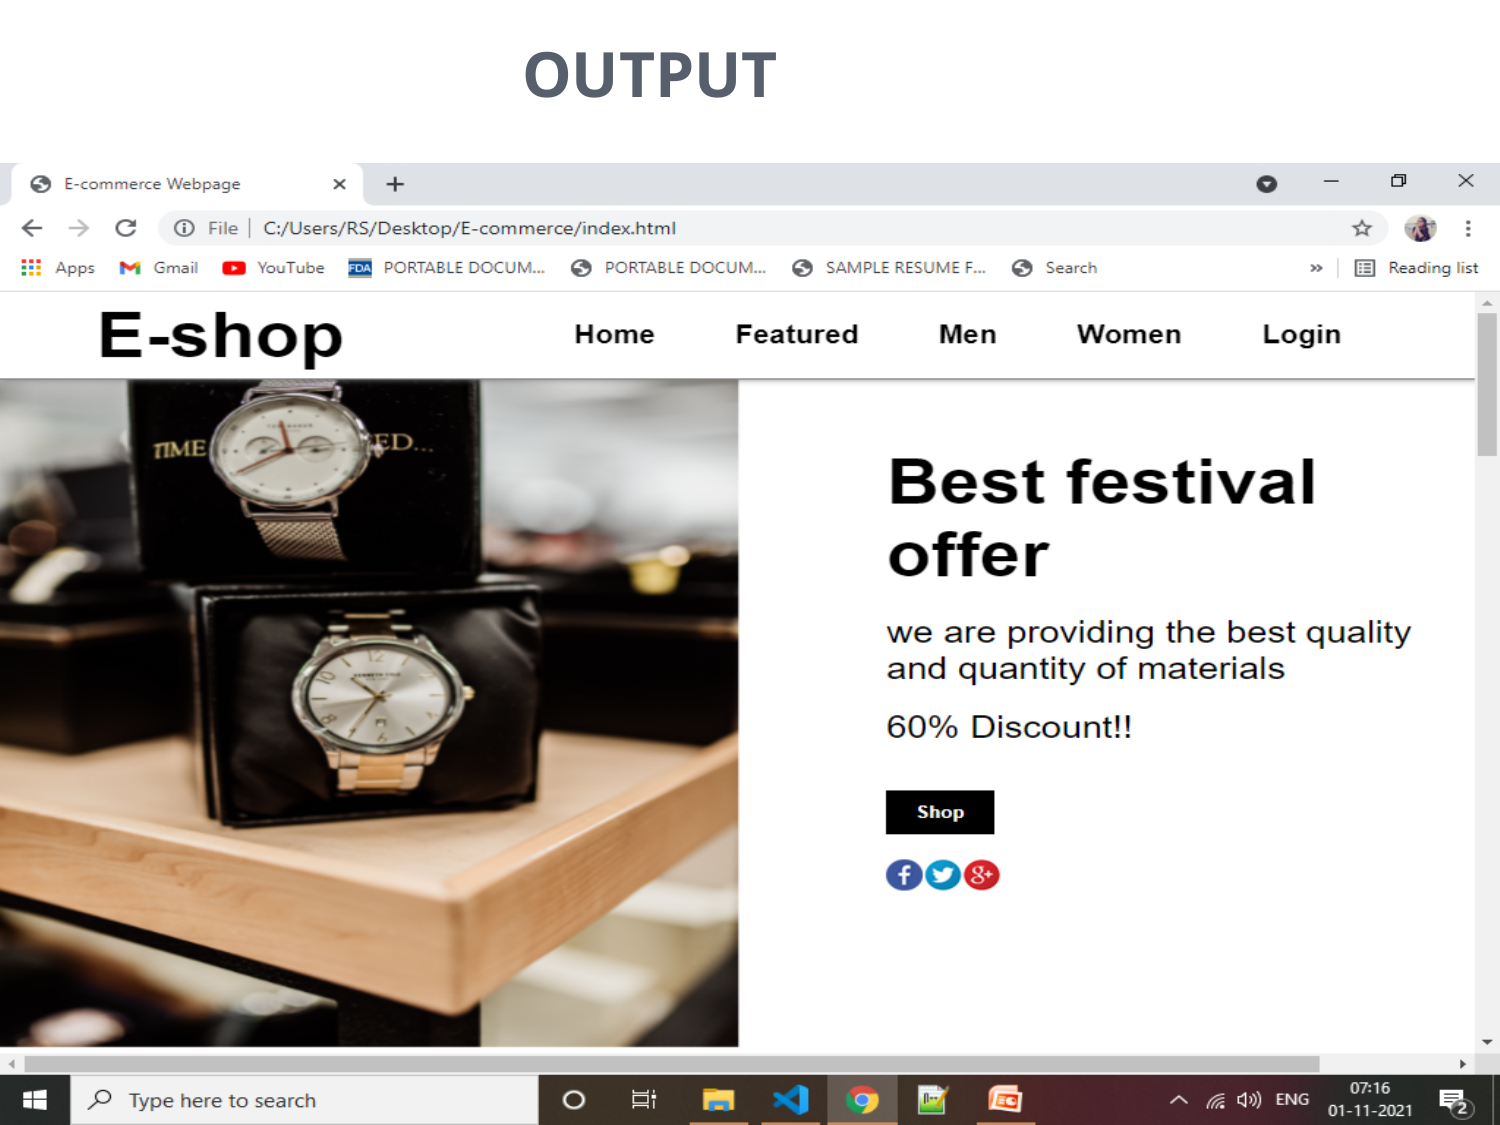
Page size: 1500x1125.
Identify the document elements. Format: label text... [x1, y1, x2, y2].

picture [0, 163, 1500, 1125]
title Output [0, 0, 1300, 118]
